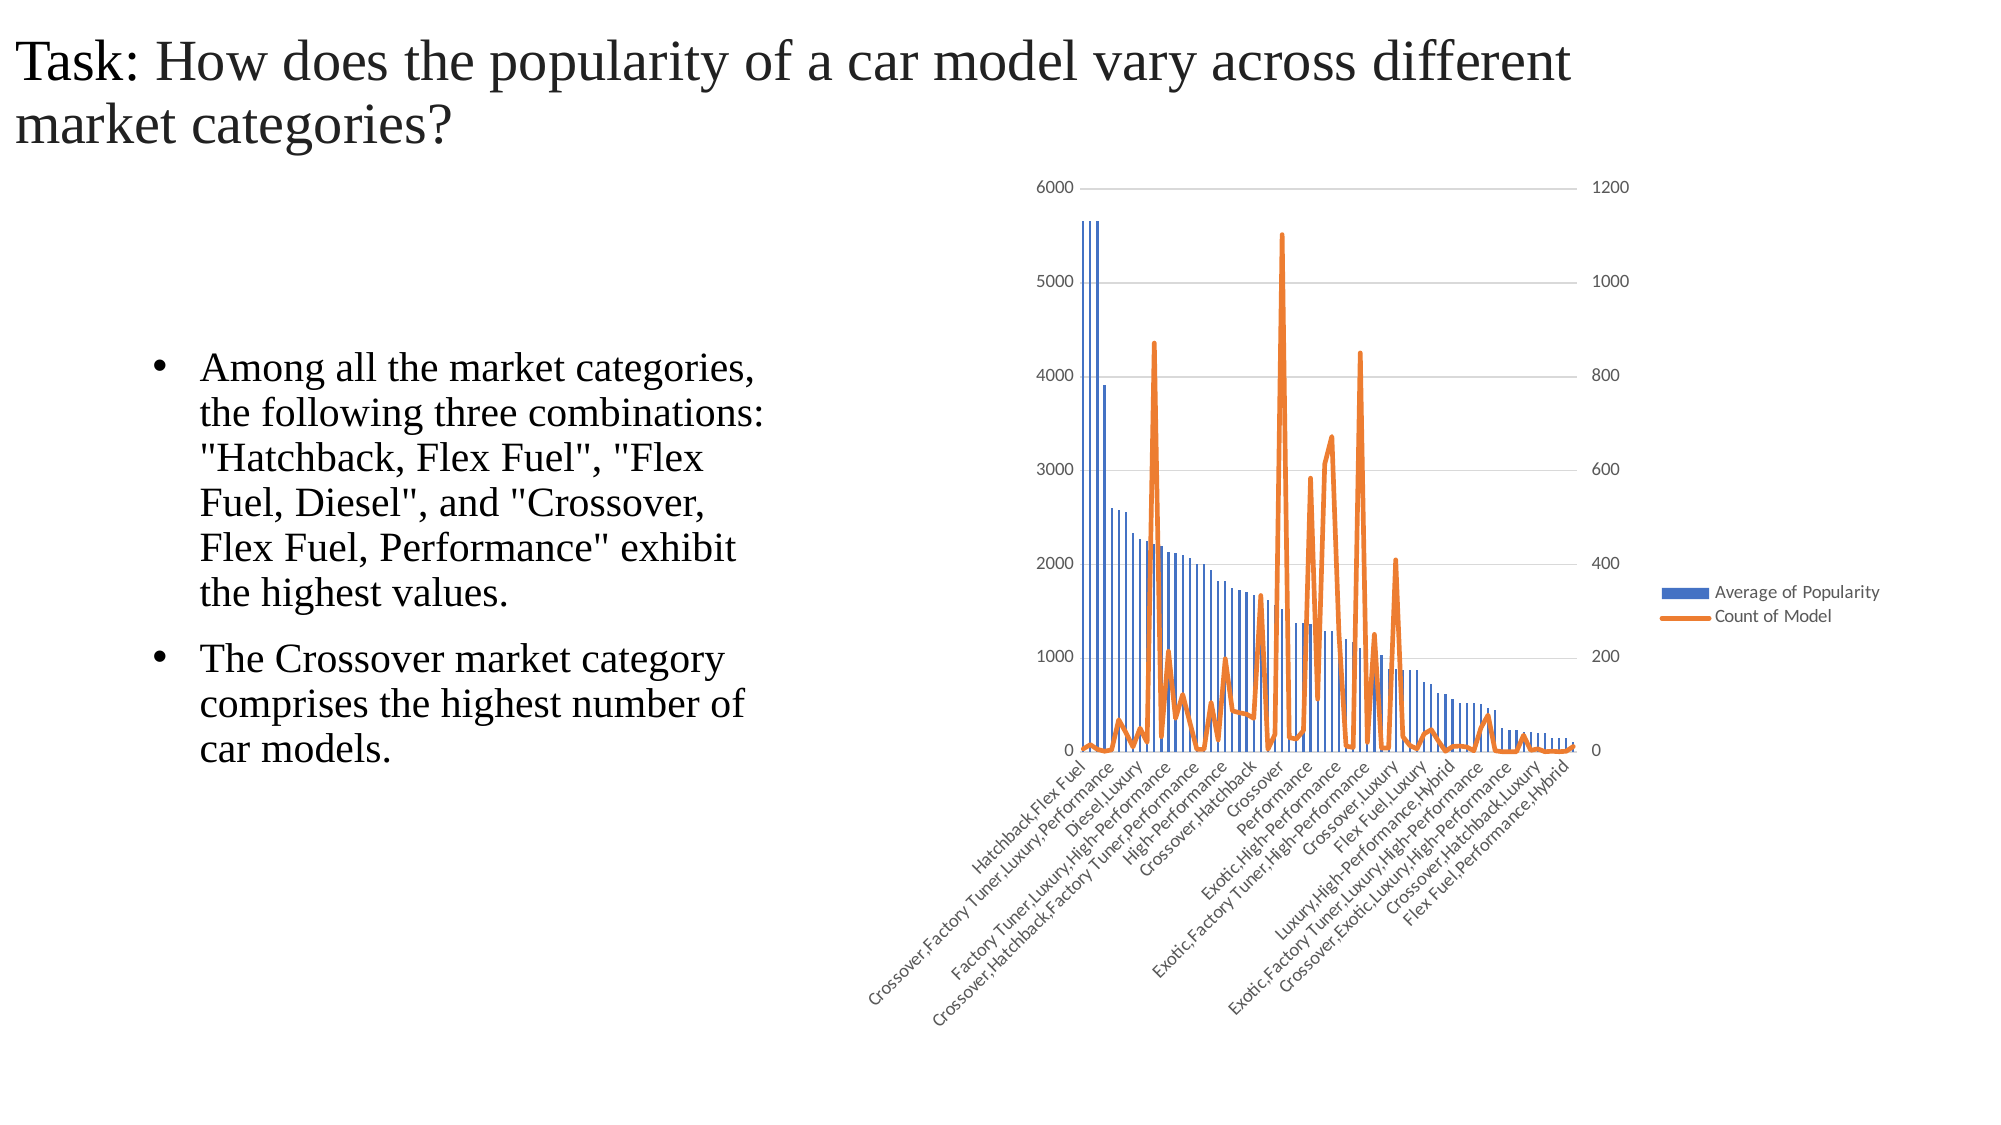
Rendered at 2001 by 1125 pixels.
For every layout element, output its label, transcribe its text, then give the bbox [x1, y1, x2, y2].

list Among all the market categories, the following three combinations: "Hatchback, Flex Fuel", "Flex Fuel, Diesel", and "Crossover, Flex Fuel, Performance" exhibit the highest values. The Crossover market category comprises the highest number of car models. [137, 337, 783, 963]
chart [850, 161, 1898, 1050]
title Task: How does the popularity of a car model vary across different market categories? [0, 0, 1747, 164]
